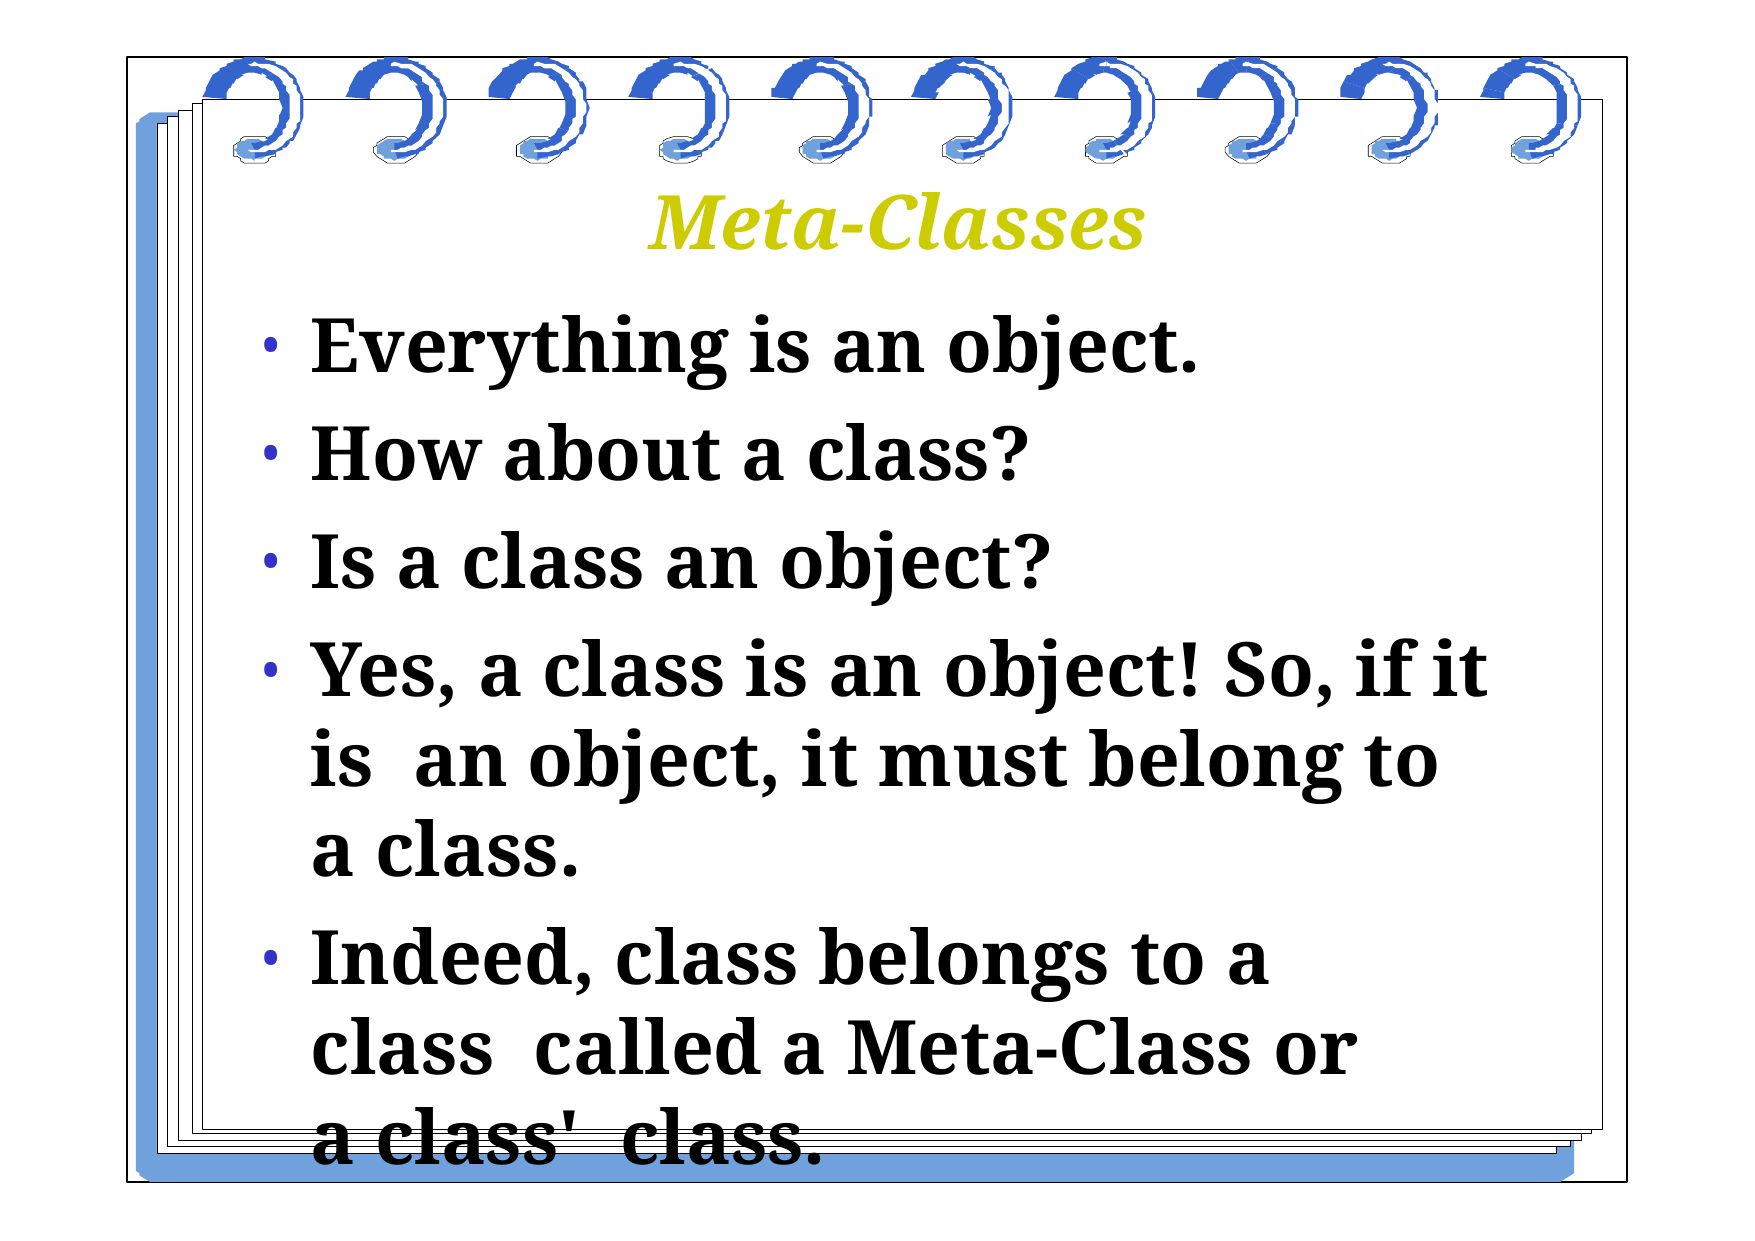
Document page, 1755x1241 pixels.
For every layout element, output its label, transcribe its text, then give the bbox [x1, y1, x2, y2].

text_box Meta-Classes Everything is an object. How about a class? Is a class an object? Yes, a class is an object! So, if it is an object, it must belong to a class. Indeed, class belongs to a class called a Meta-Class or a class' class. [252, 140, 1499, 1180]
